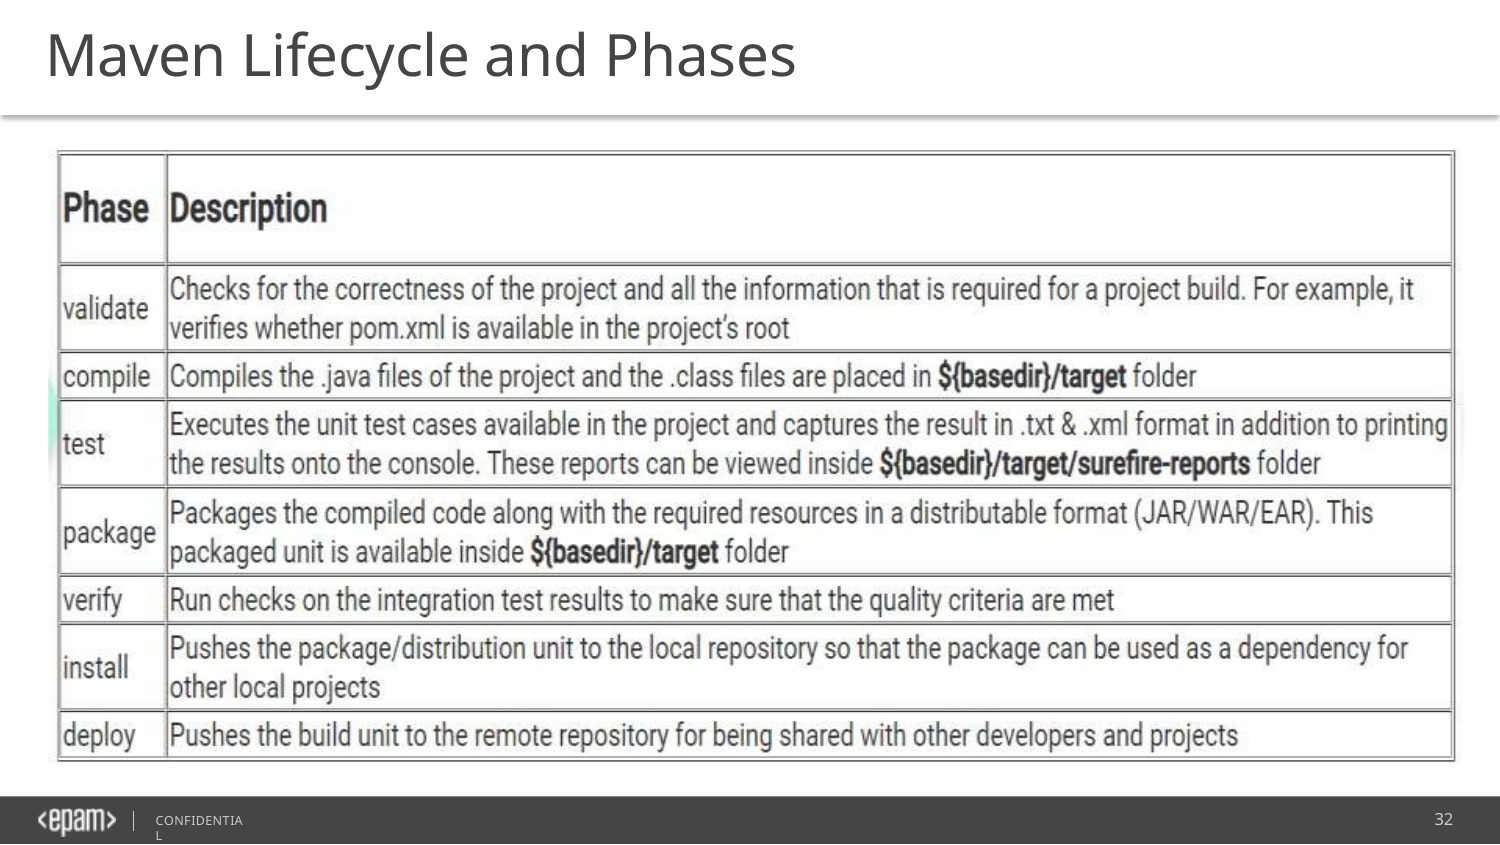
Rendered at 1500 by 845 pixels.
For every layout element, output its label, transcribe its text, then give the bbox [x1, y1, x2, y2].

text_box [48, 149, 1465, 763]
slide_number 32 [1428, 808, 1459, 845]
title Maven Lifecycle and Phases [42, 147, 945, 160]
footer CONFIDENTIAL [153, 811, 243, 845]
picture [37, 808, 116, 837]
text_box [0, 0, 1500, 139]
